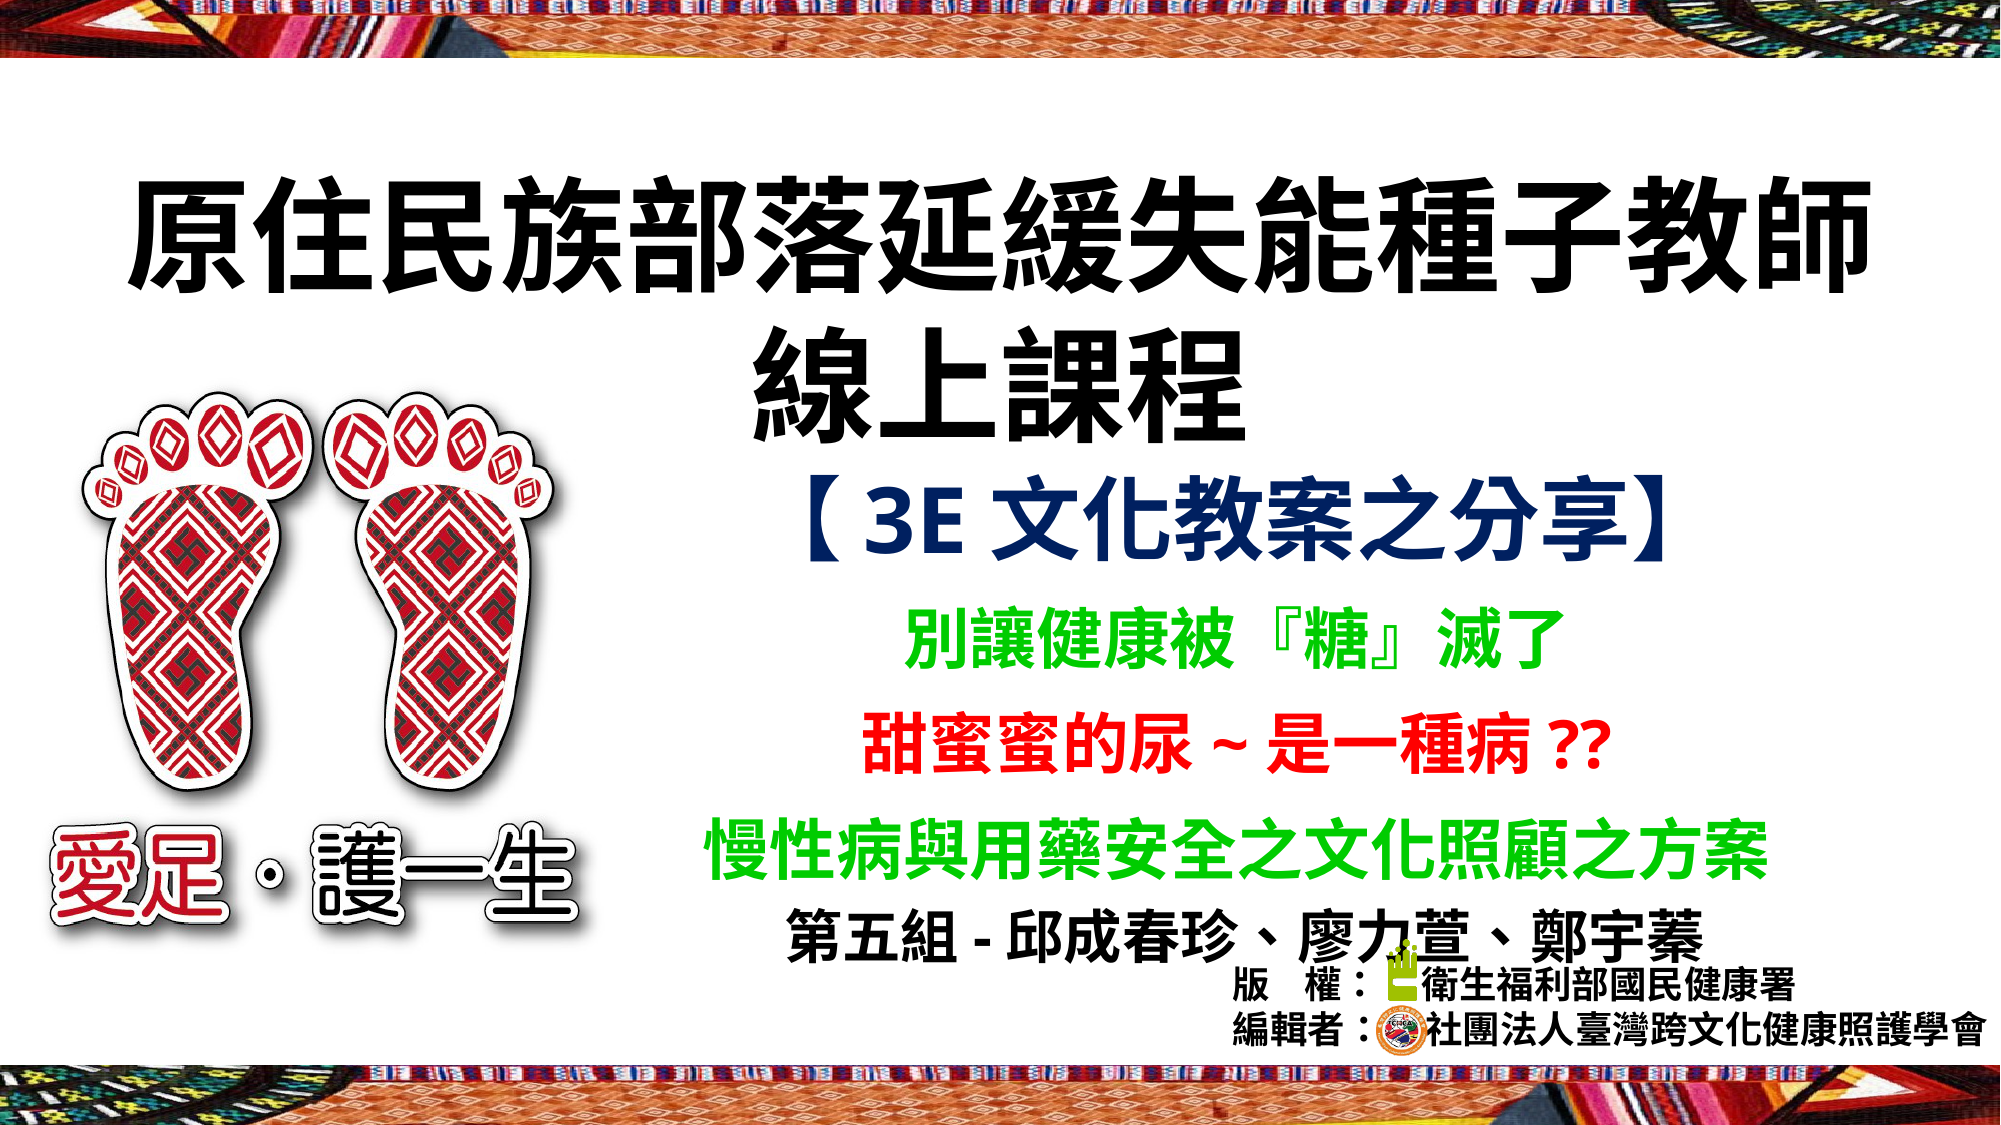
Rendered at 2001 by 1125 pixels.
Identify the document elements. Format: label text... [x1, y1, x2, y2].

picture [25, 352, 613, 954]
text_box 第五組-邱成春珍、廖力萱、鄭宇蓁 [638, 841, 1851, 978]
subtitle 【3E文化教案之分享】 別讓健康被『糖』滅了 甜蜜蜜的尿~是一種病?? 慢性病與用藥安全之文化照顧之方案 [613, 466, 1874, 803]
picture [0, 0, 2001, 58]
picture [0, 1065, 2000, 1125]
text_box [1218, 939, 2000, 1060]
title 原住民族部落延緩失能種子教師 線上課程 [0, 73, 2000, 465]
